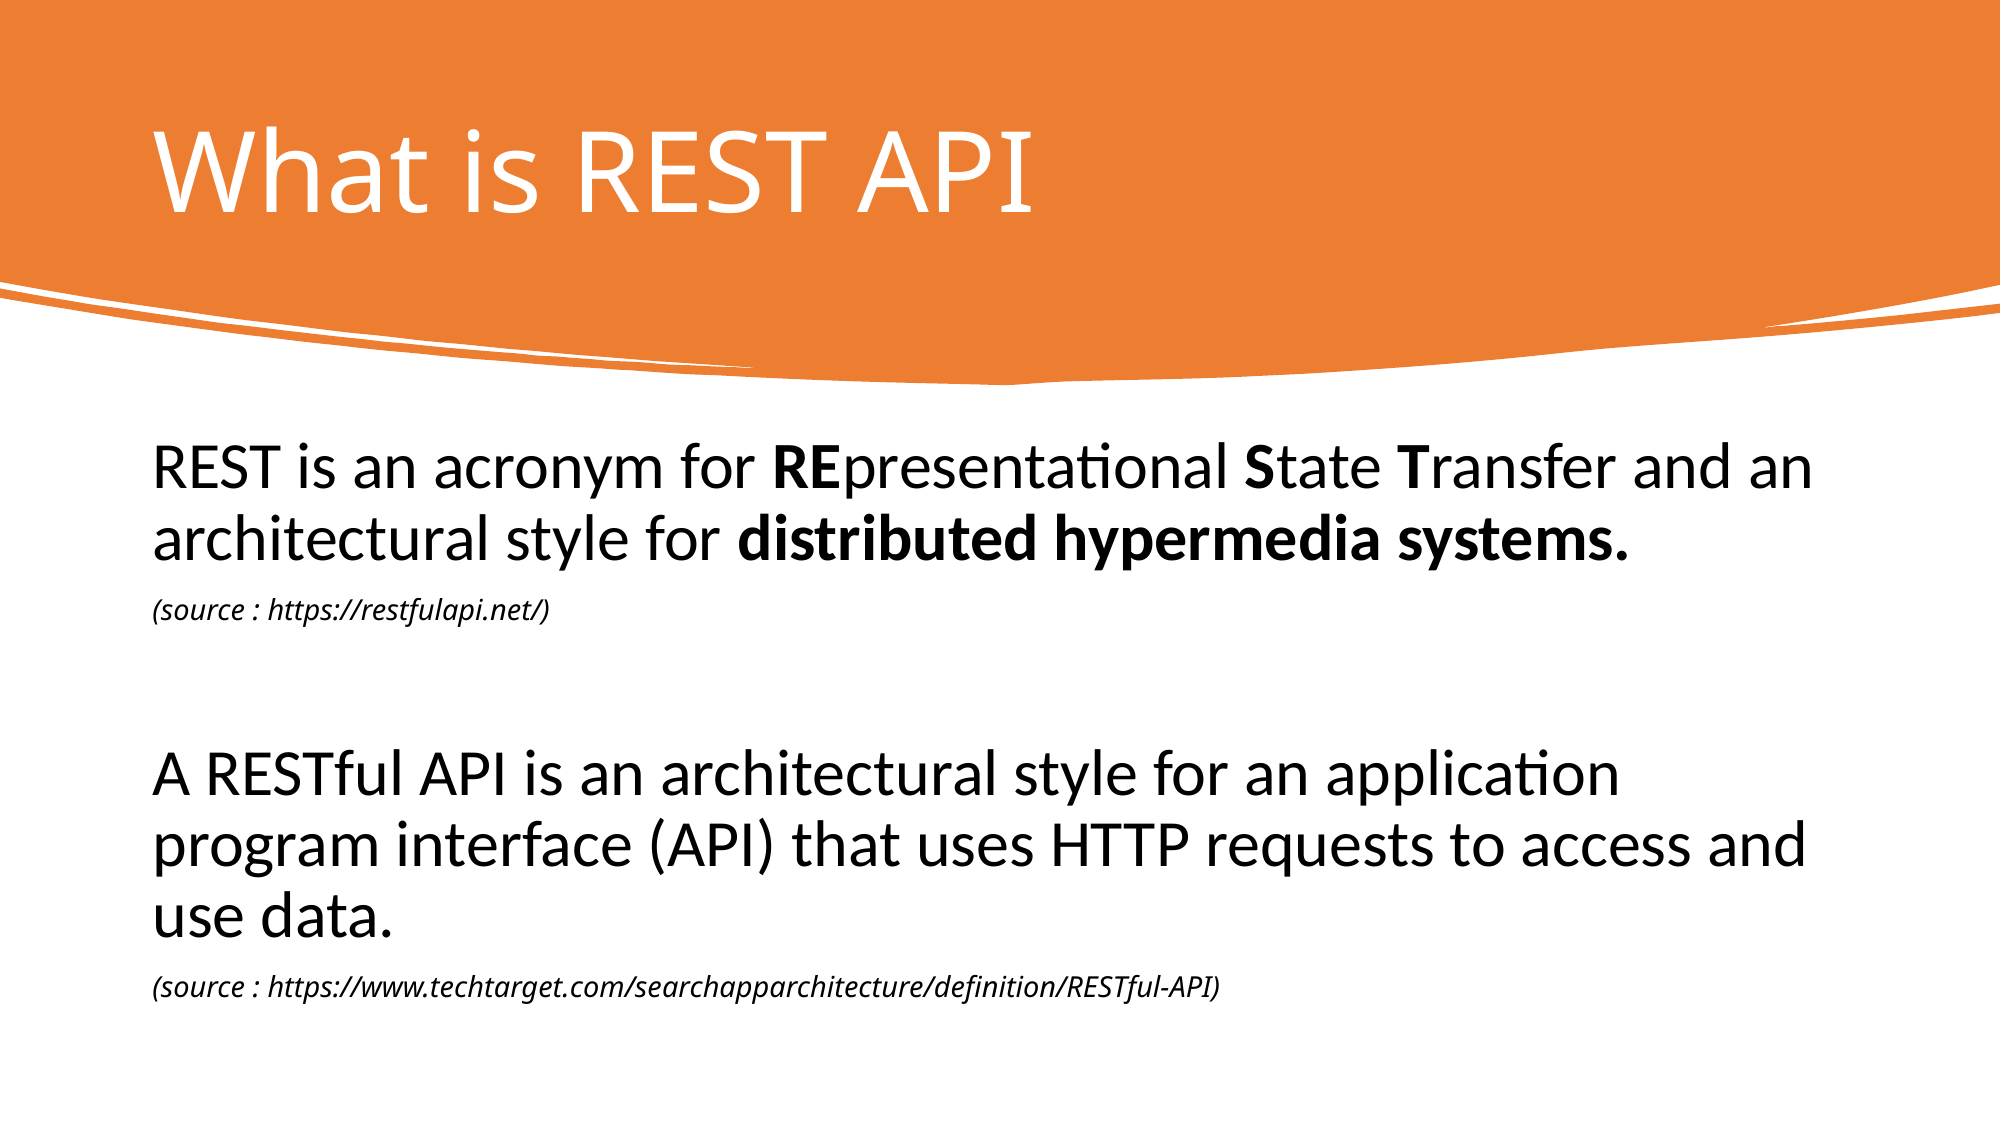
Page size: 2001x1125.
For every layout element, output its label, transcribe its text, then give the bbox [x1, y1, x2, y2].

text_box [0, 0, 2000, 386]
list REST is an acronym for REpresentational State Transfer and an architectural style for distributed hypermedia systems. (source : https://restfulapi.net/) A RESTful API is an architectural style for an application program interface (API) that uses HTTP requests to access and use data. (source : https://www.techtarget.com/searchapparchitecture/definition/RESTful-API) [137, 424, 1863, 1014]
text_box [1785, 286, 2000, 325]
text_box [0, 283, 699, 365]
text_box [0, 298, 2000, 1125]
title What is REST API [137, 65, 1863, 287]
